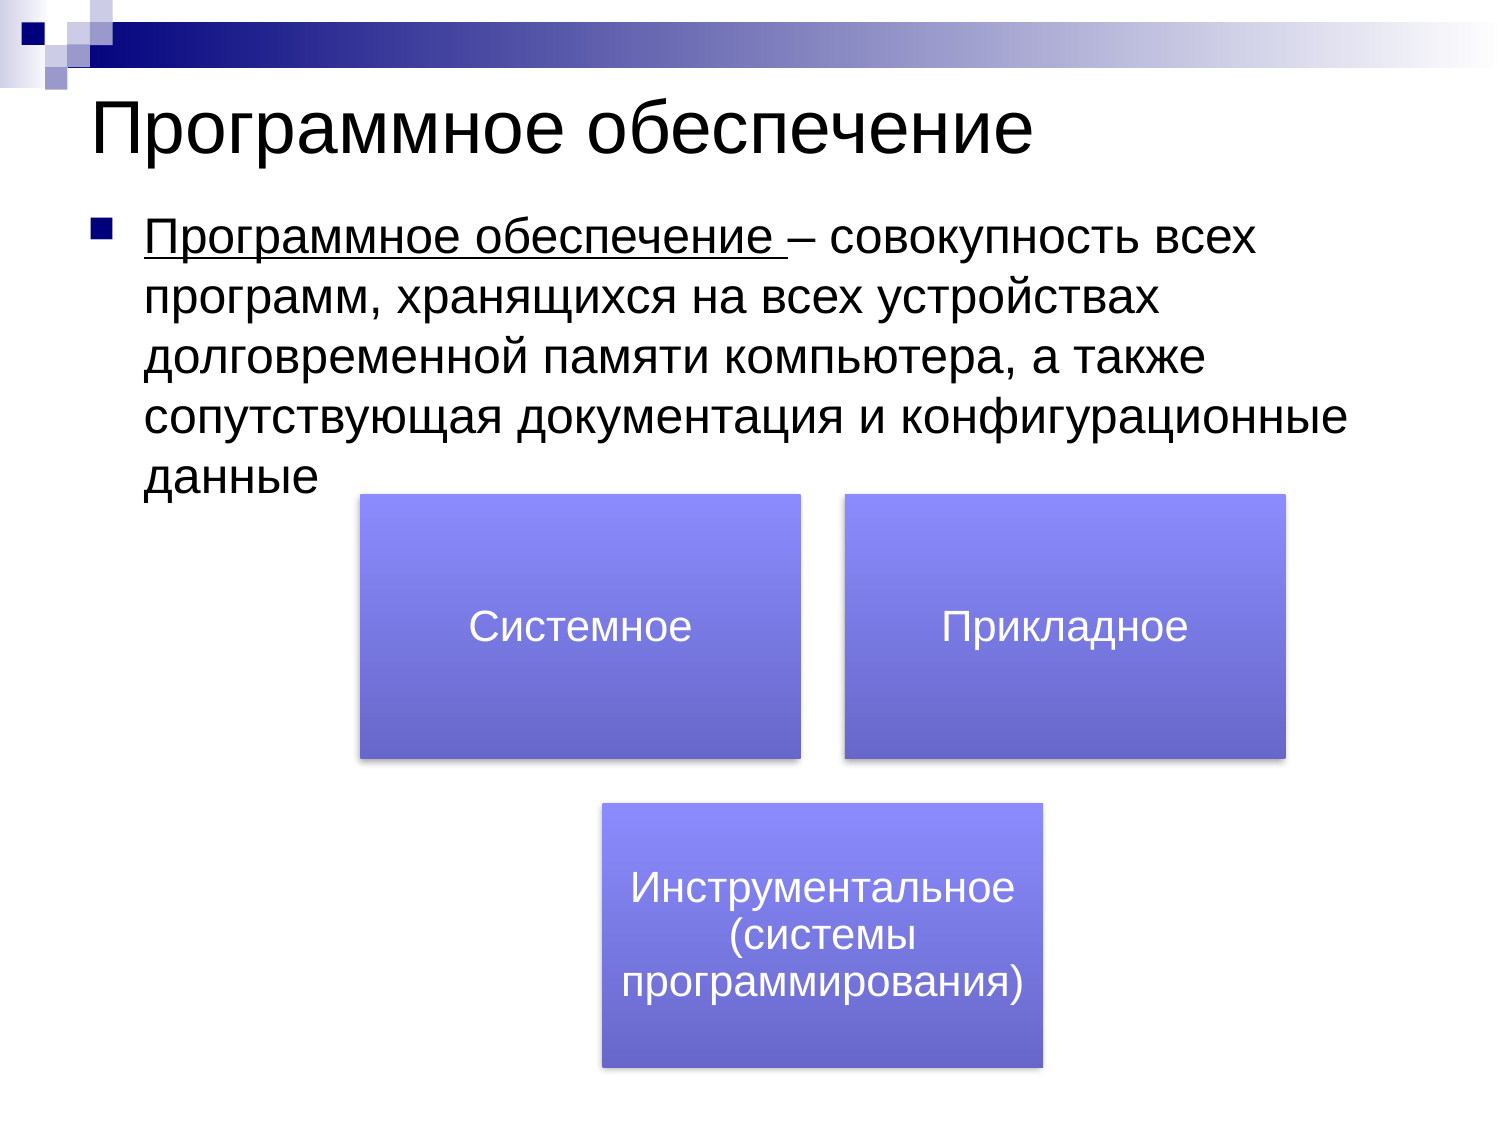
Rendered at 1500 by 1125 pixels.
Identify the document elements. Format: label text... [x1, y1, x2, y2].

list Программное обеспечение – совокупность всех программ, хранящихся на всех устройствах долговременной памяти компьютера, а также сопутствующая документация и конфигурационные данные [72, 196, 1423, 551]
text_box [359, 479, 1286, 1083]
title Программное обеспечение [75, 63, 1425, 185]
